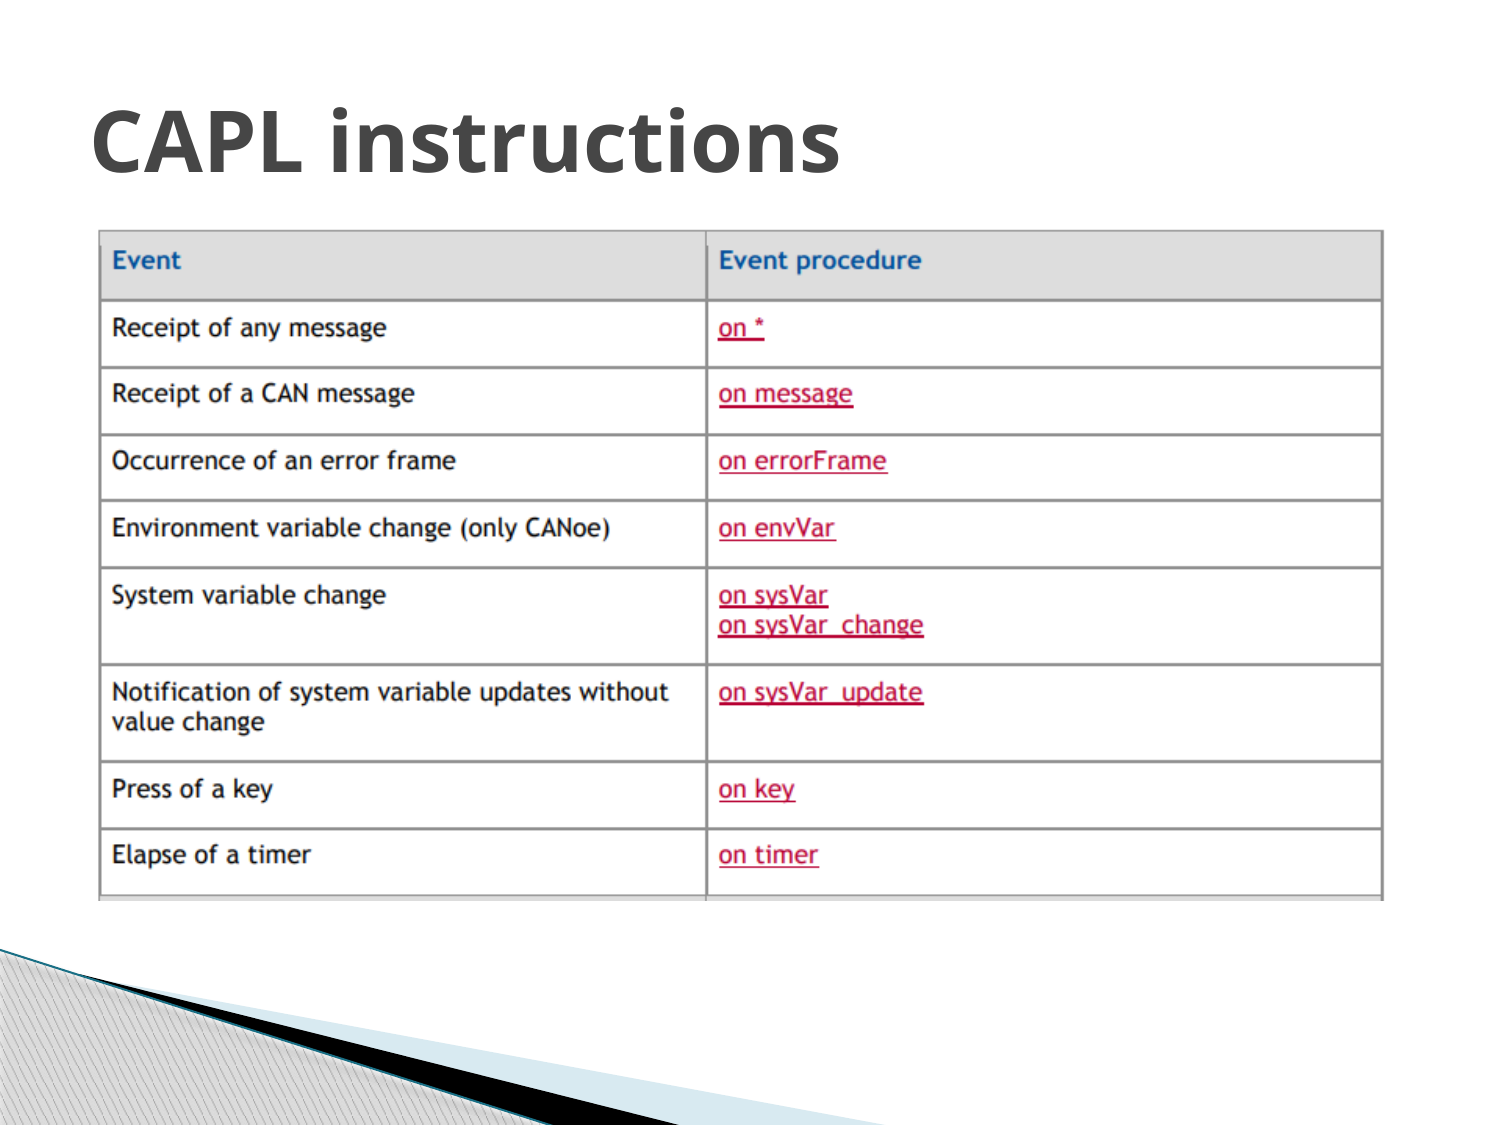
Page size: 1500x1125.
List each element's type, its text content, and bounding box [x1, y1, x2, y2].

title CAPL instructions [75, 45, 1425, 233]
picture [83, 223, 1417, 901]
